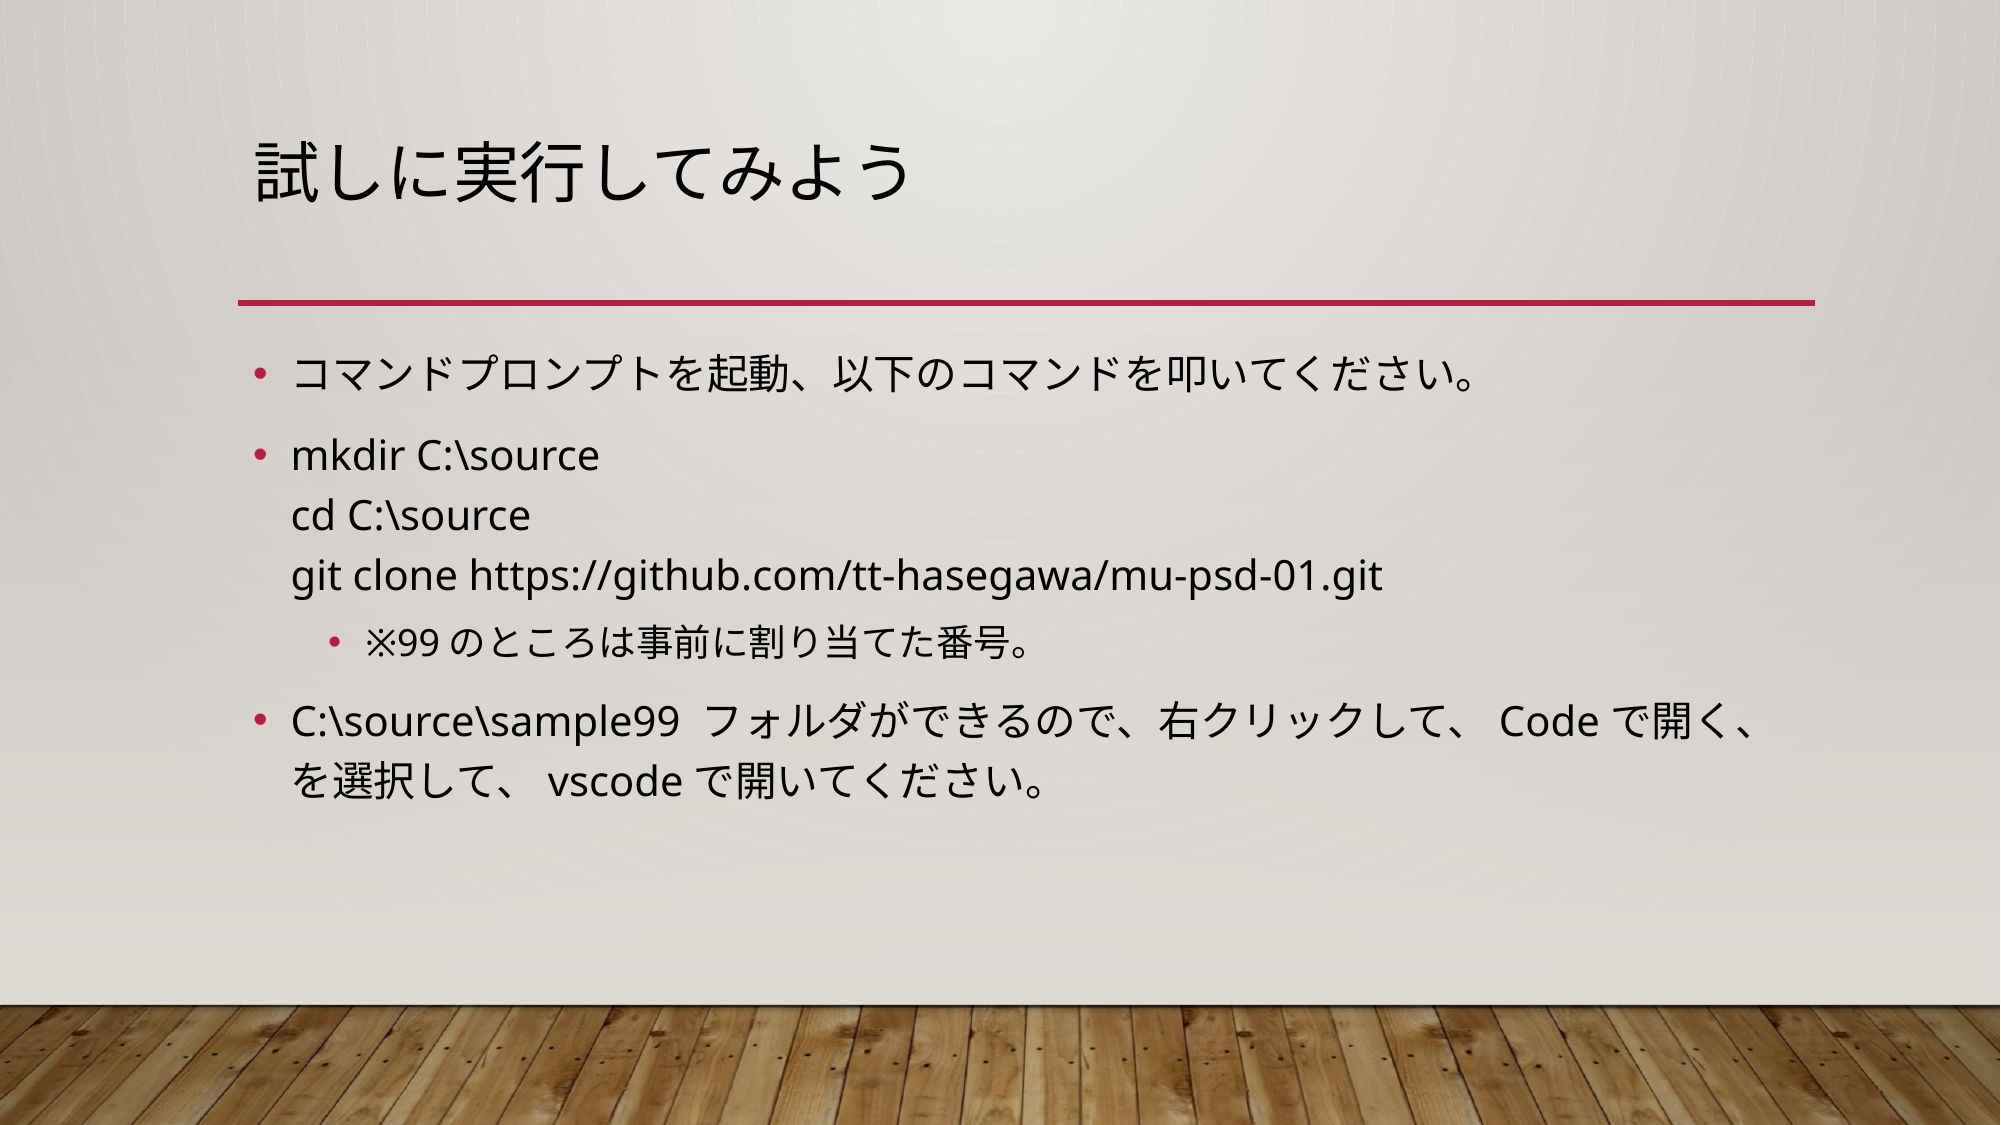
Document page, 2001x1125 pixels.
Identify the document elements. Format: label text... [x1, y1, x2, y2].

picture [0, 1005, 2000, 1125]
list コマンドプロンプトを起動、以下のコマンドを叩いてください。 mkdir C:\source cd C:\source git clone https://github.com/tt-hasegawa/mu-psd-01.git ※99のところは事前に割り当てた番号。 C:\source\sample99 フォルダができるので、右クリックして、Codeで開く、を選択して、vscodeで開いてください。 [238, 330, 1814, 897]
title 試しに実行してみよう [238, 131, 1814, 305]
